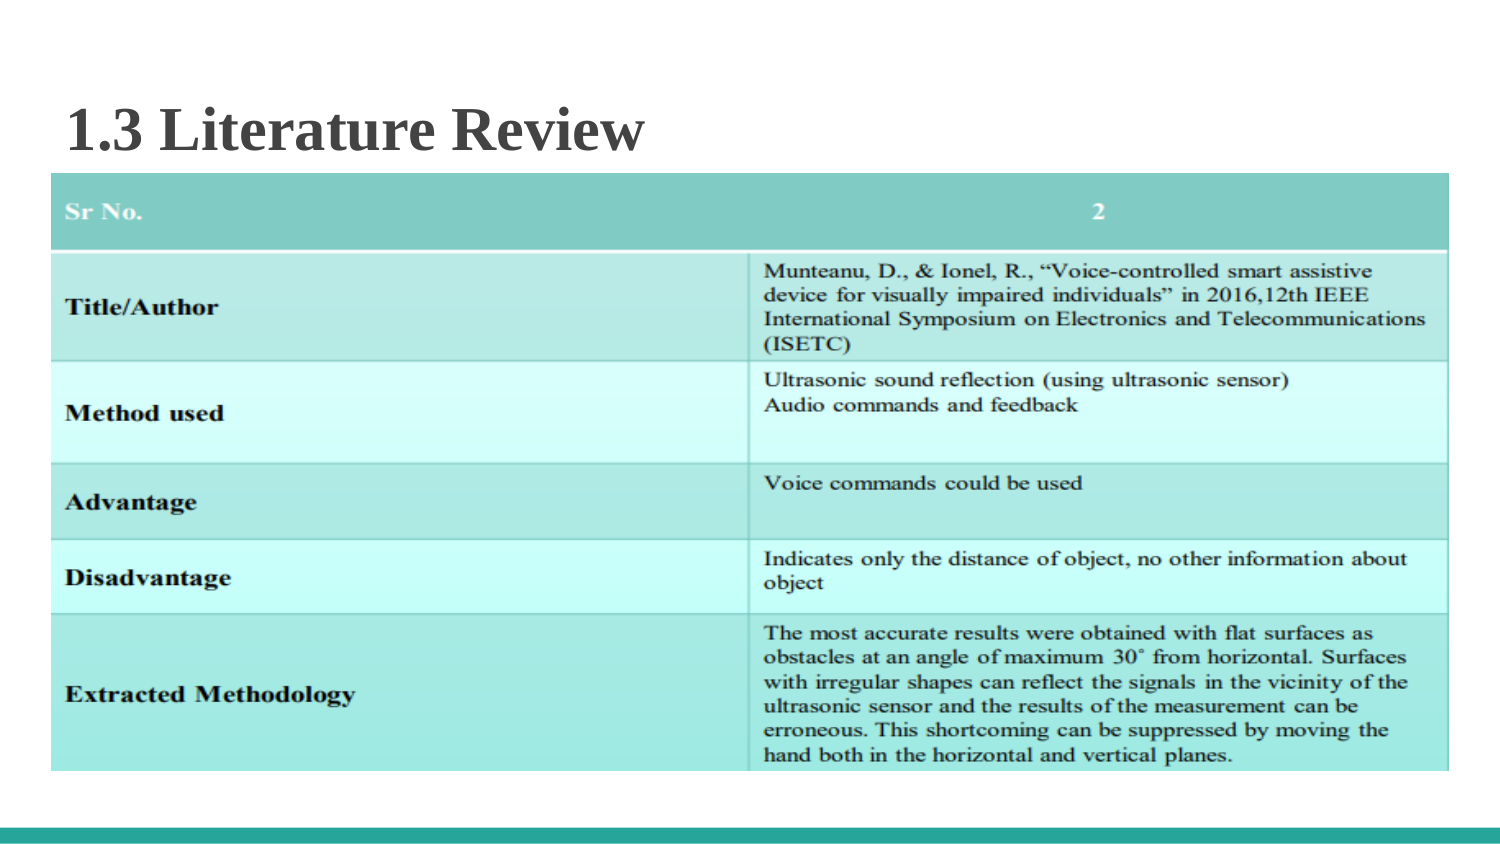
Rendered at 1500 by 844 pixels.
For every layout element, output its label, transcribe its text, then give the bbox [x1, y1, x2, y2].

picture [50, 173, 1450, 771]
text_box 1.3 Literature Review [51, 72, 1449, 173]
